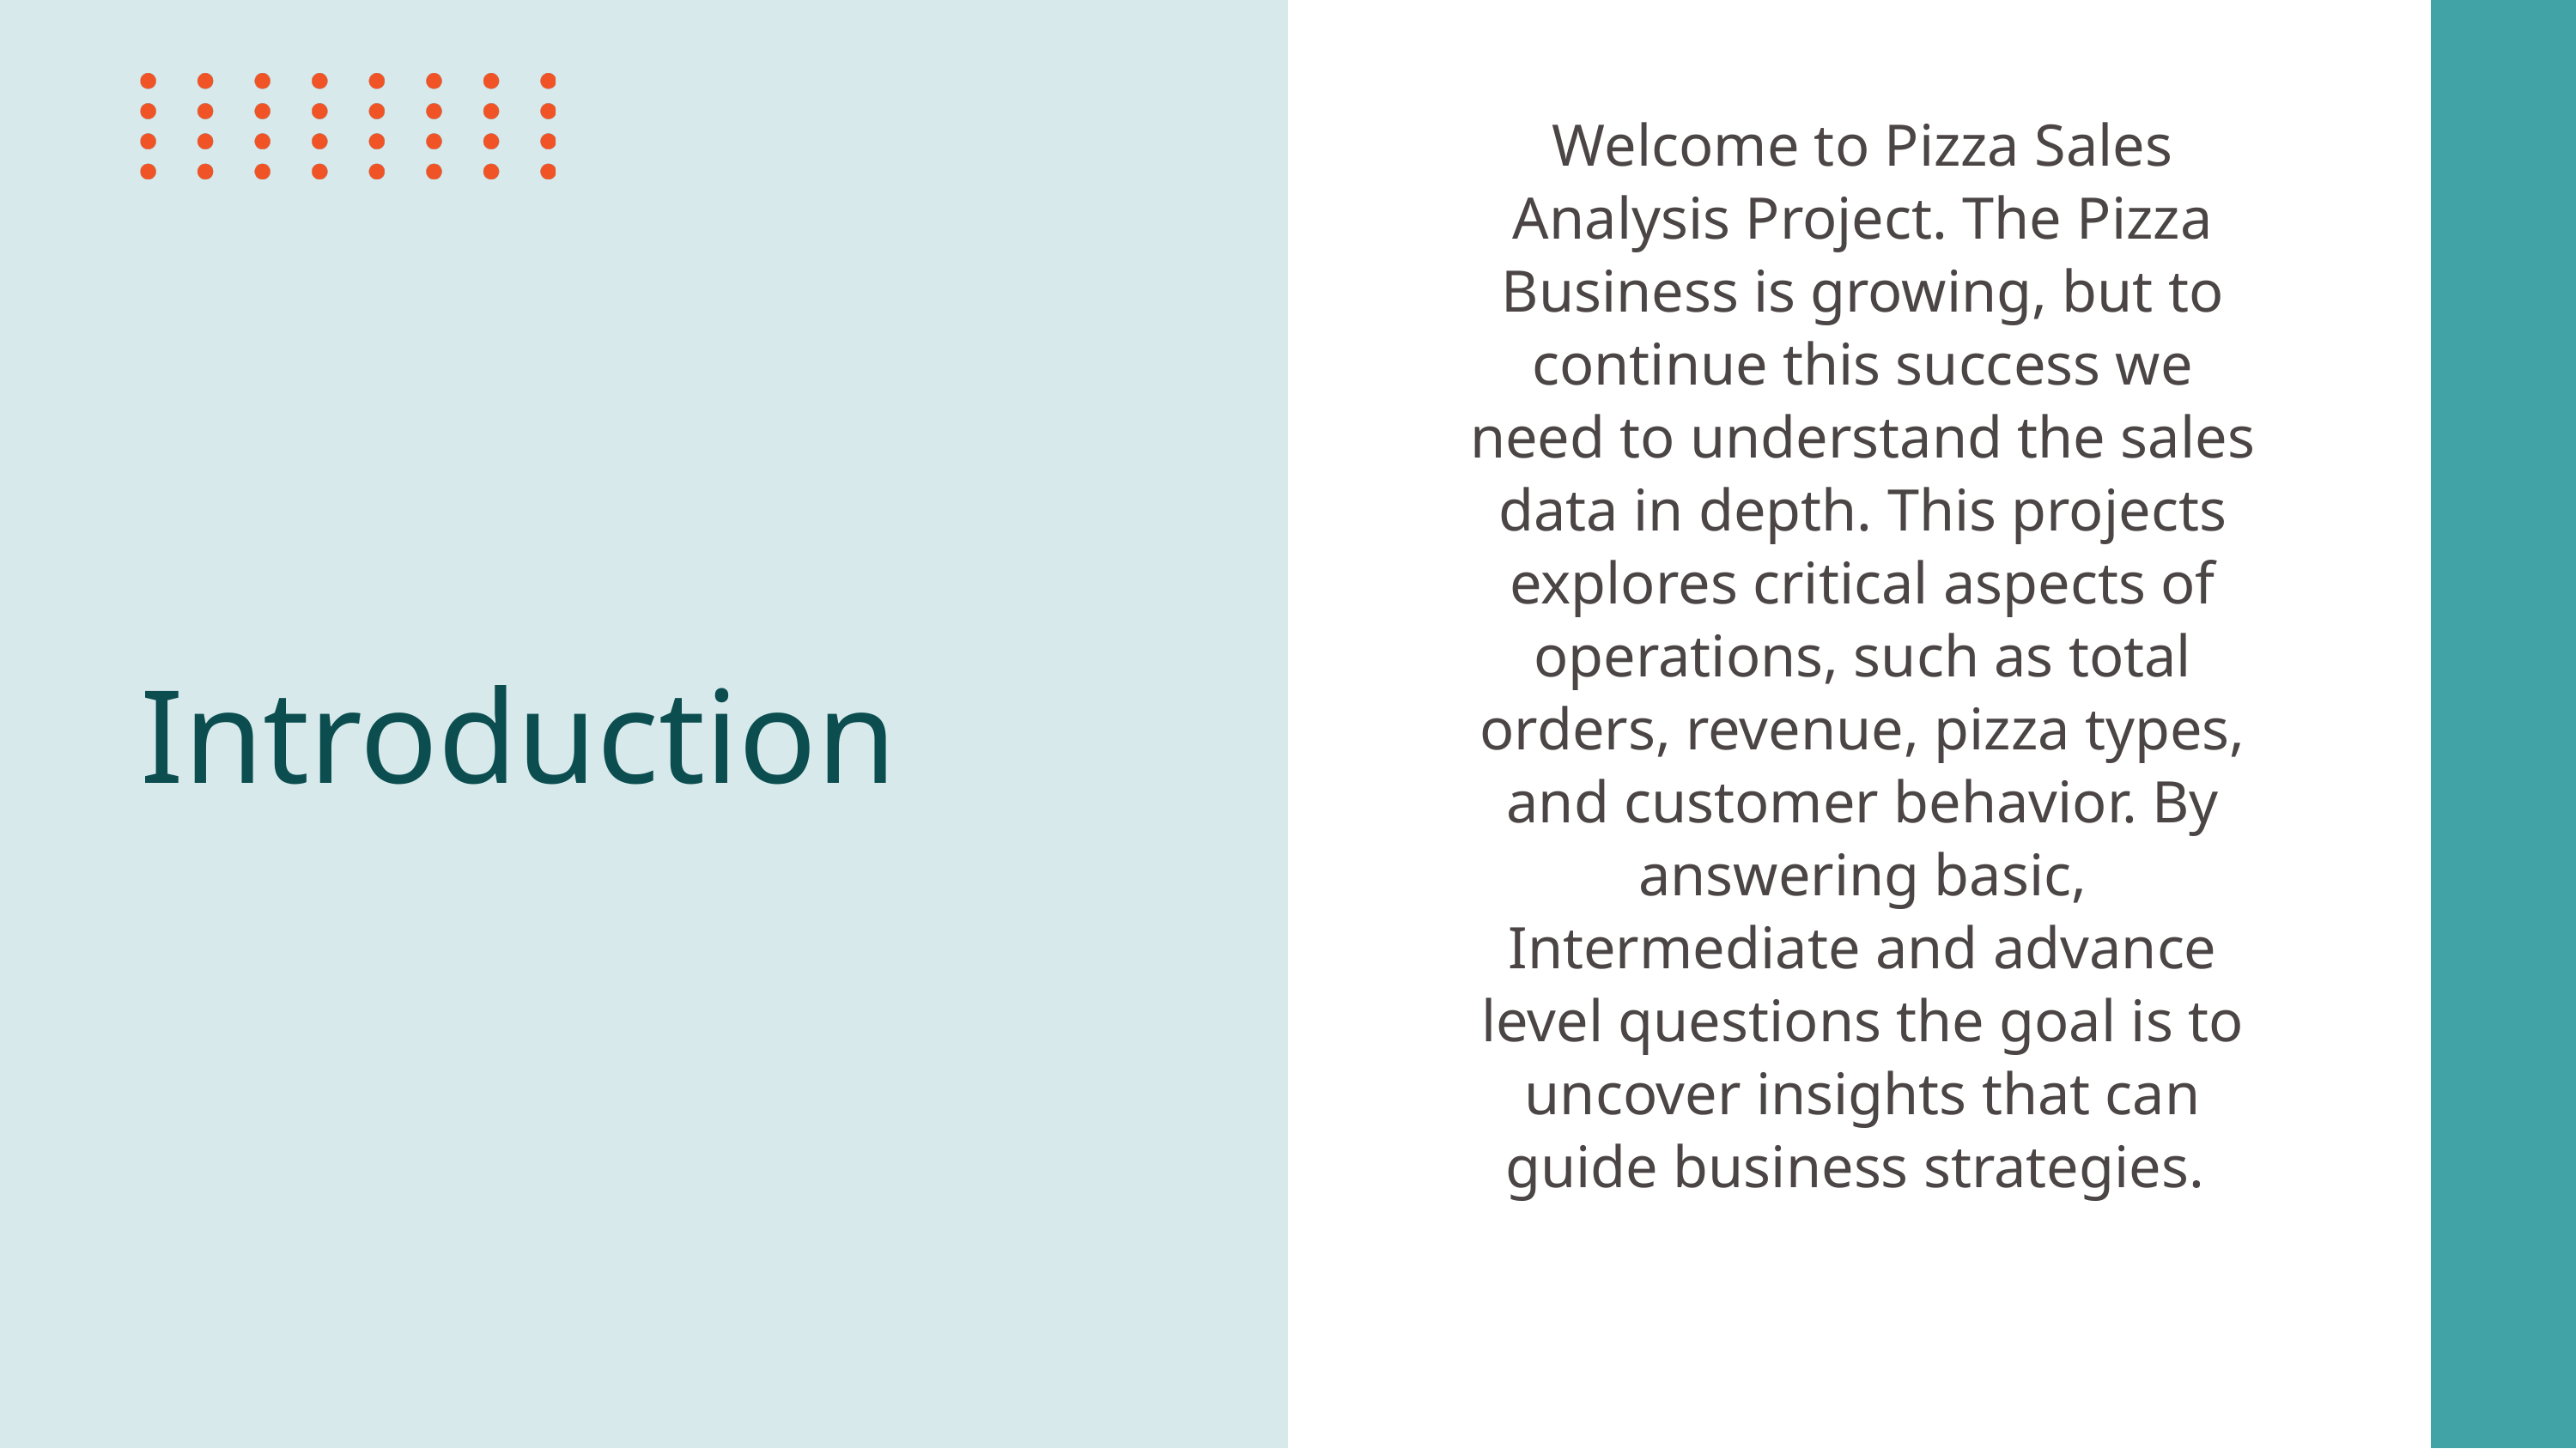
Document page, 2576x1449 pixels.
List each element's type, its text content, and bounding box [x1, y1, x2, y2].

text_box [2430, 0, 2576, 1449]
text_box Welcome to Pizza Sales Analysis Project. The Pizza Business is growing, but to continue this success we need to understand the sales data in depth. This projects explores critical aspects of operations, such as total orders, revenue, pizza types, and customer behavior. By answering basic, Intermediate and advance level questions the goal is to uncover insights that can guide business strategies. [1464, 104, 2262, 1199]
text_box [0, 0, 1289, 1449]
